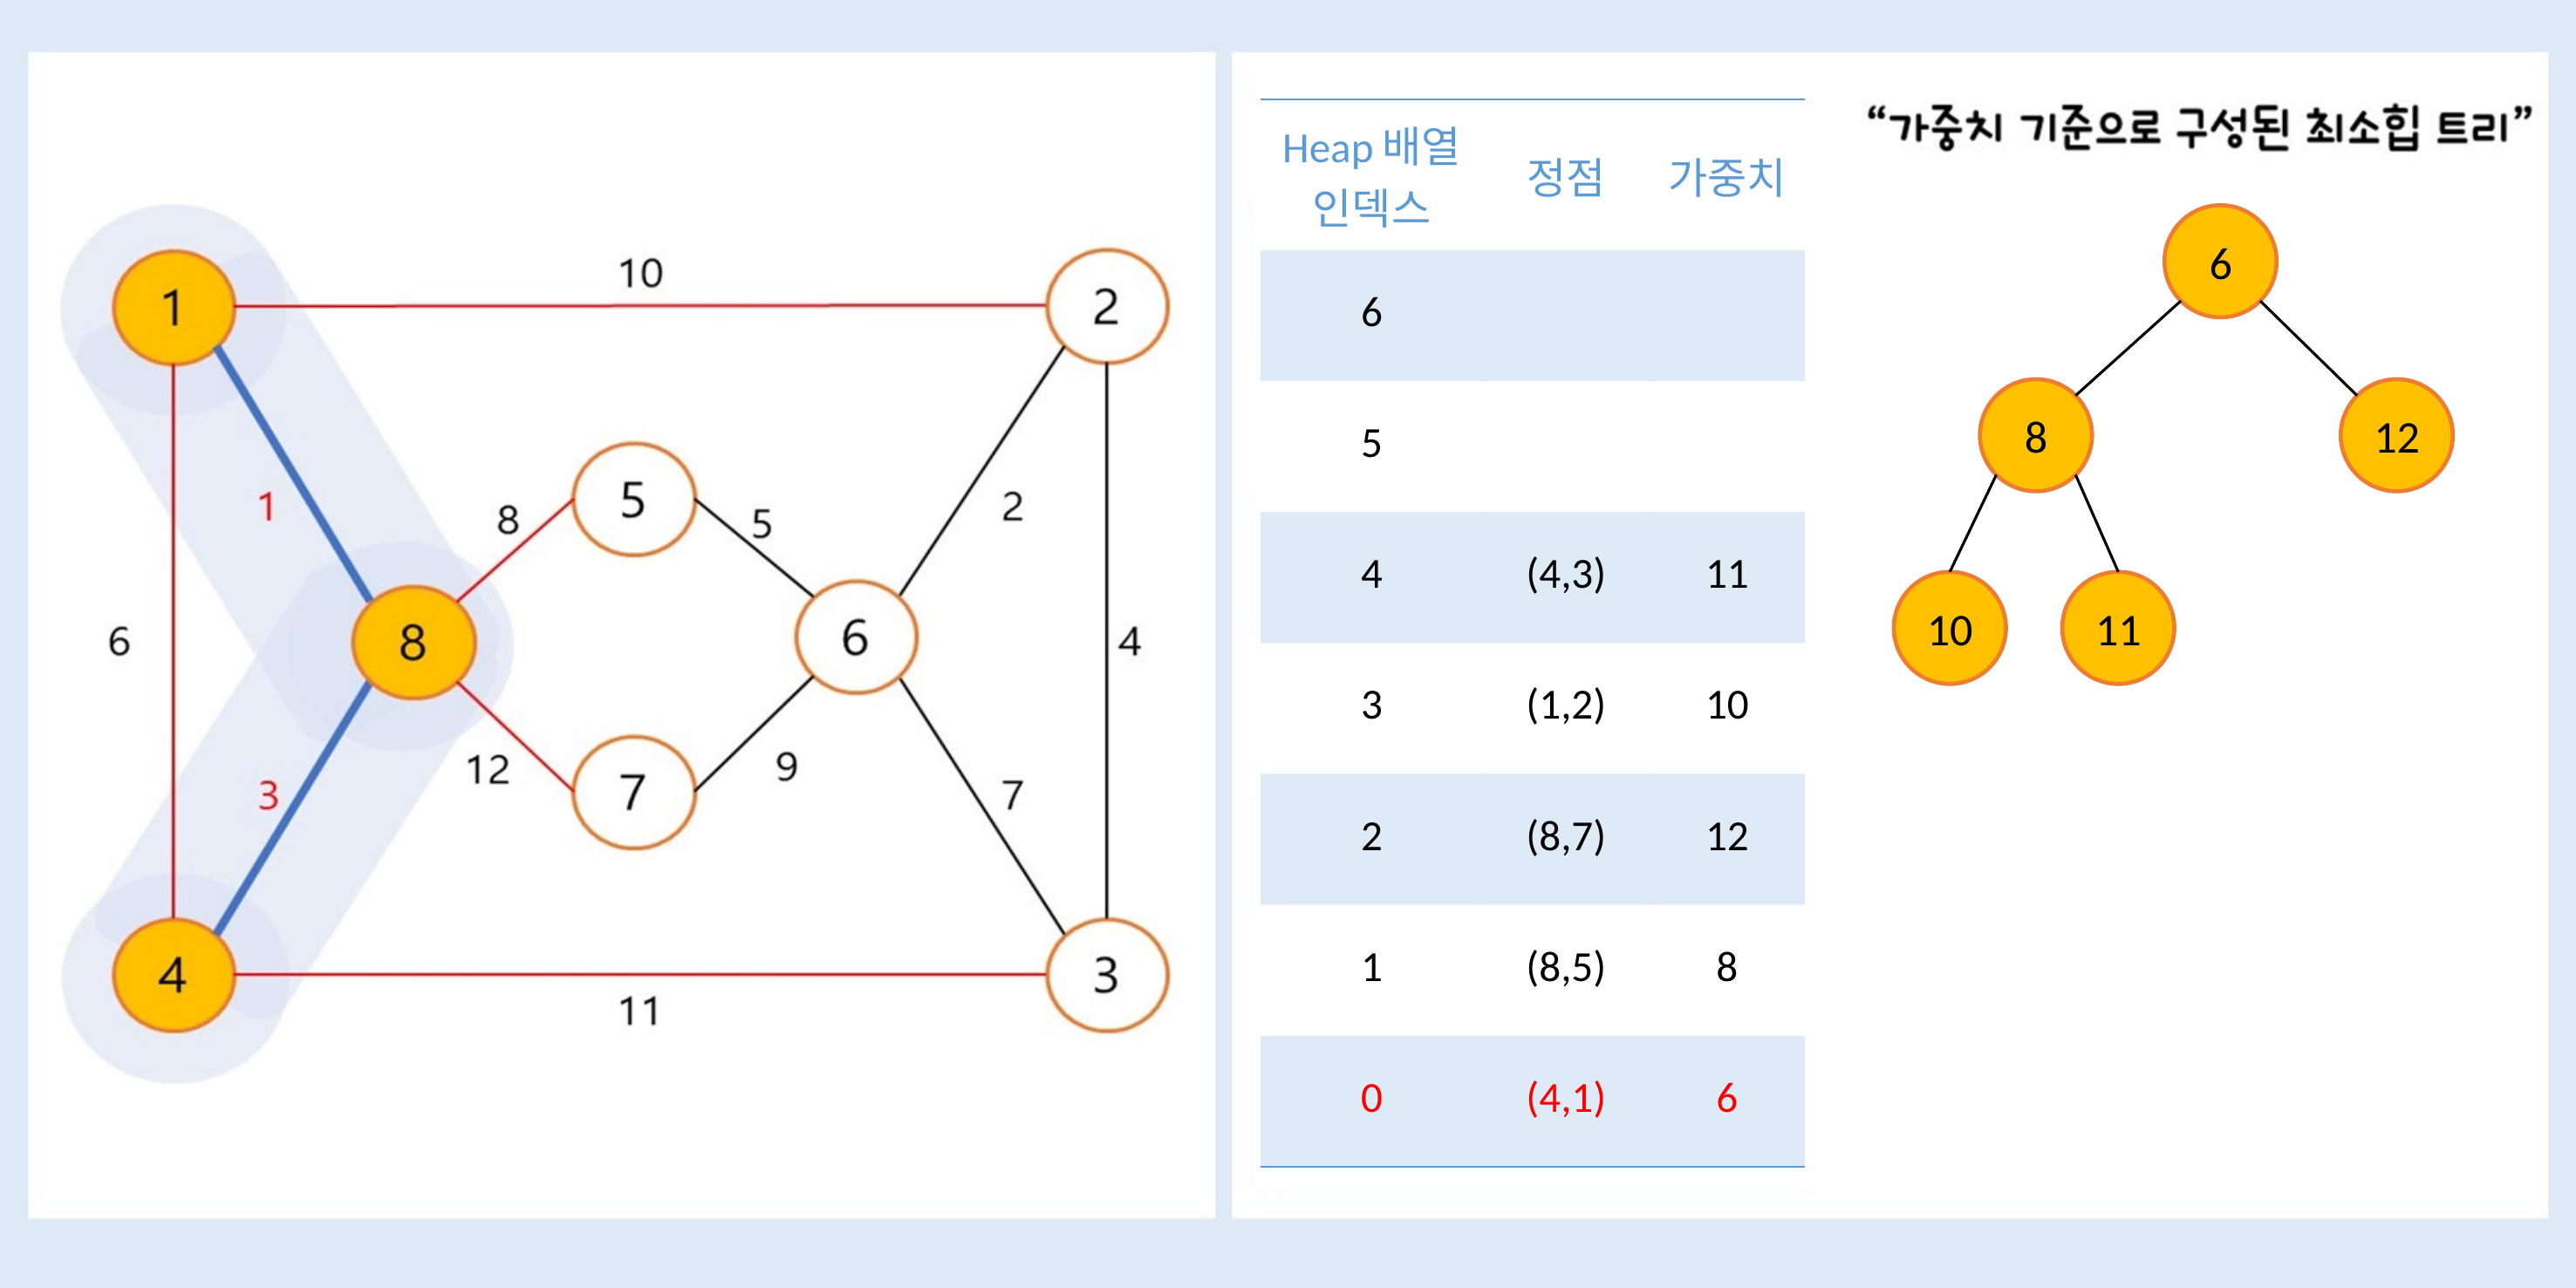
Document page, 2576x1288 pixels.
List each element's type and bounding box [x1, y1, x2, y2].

text_box [2075, 301, 2182, 396]
text_box [2075, 474, 2119, 572]
text_box [1950, 474, 1997, 572]
picture [0, 0, 2576, 1288]
text_box [2259, 301, 2358, 396]
